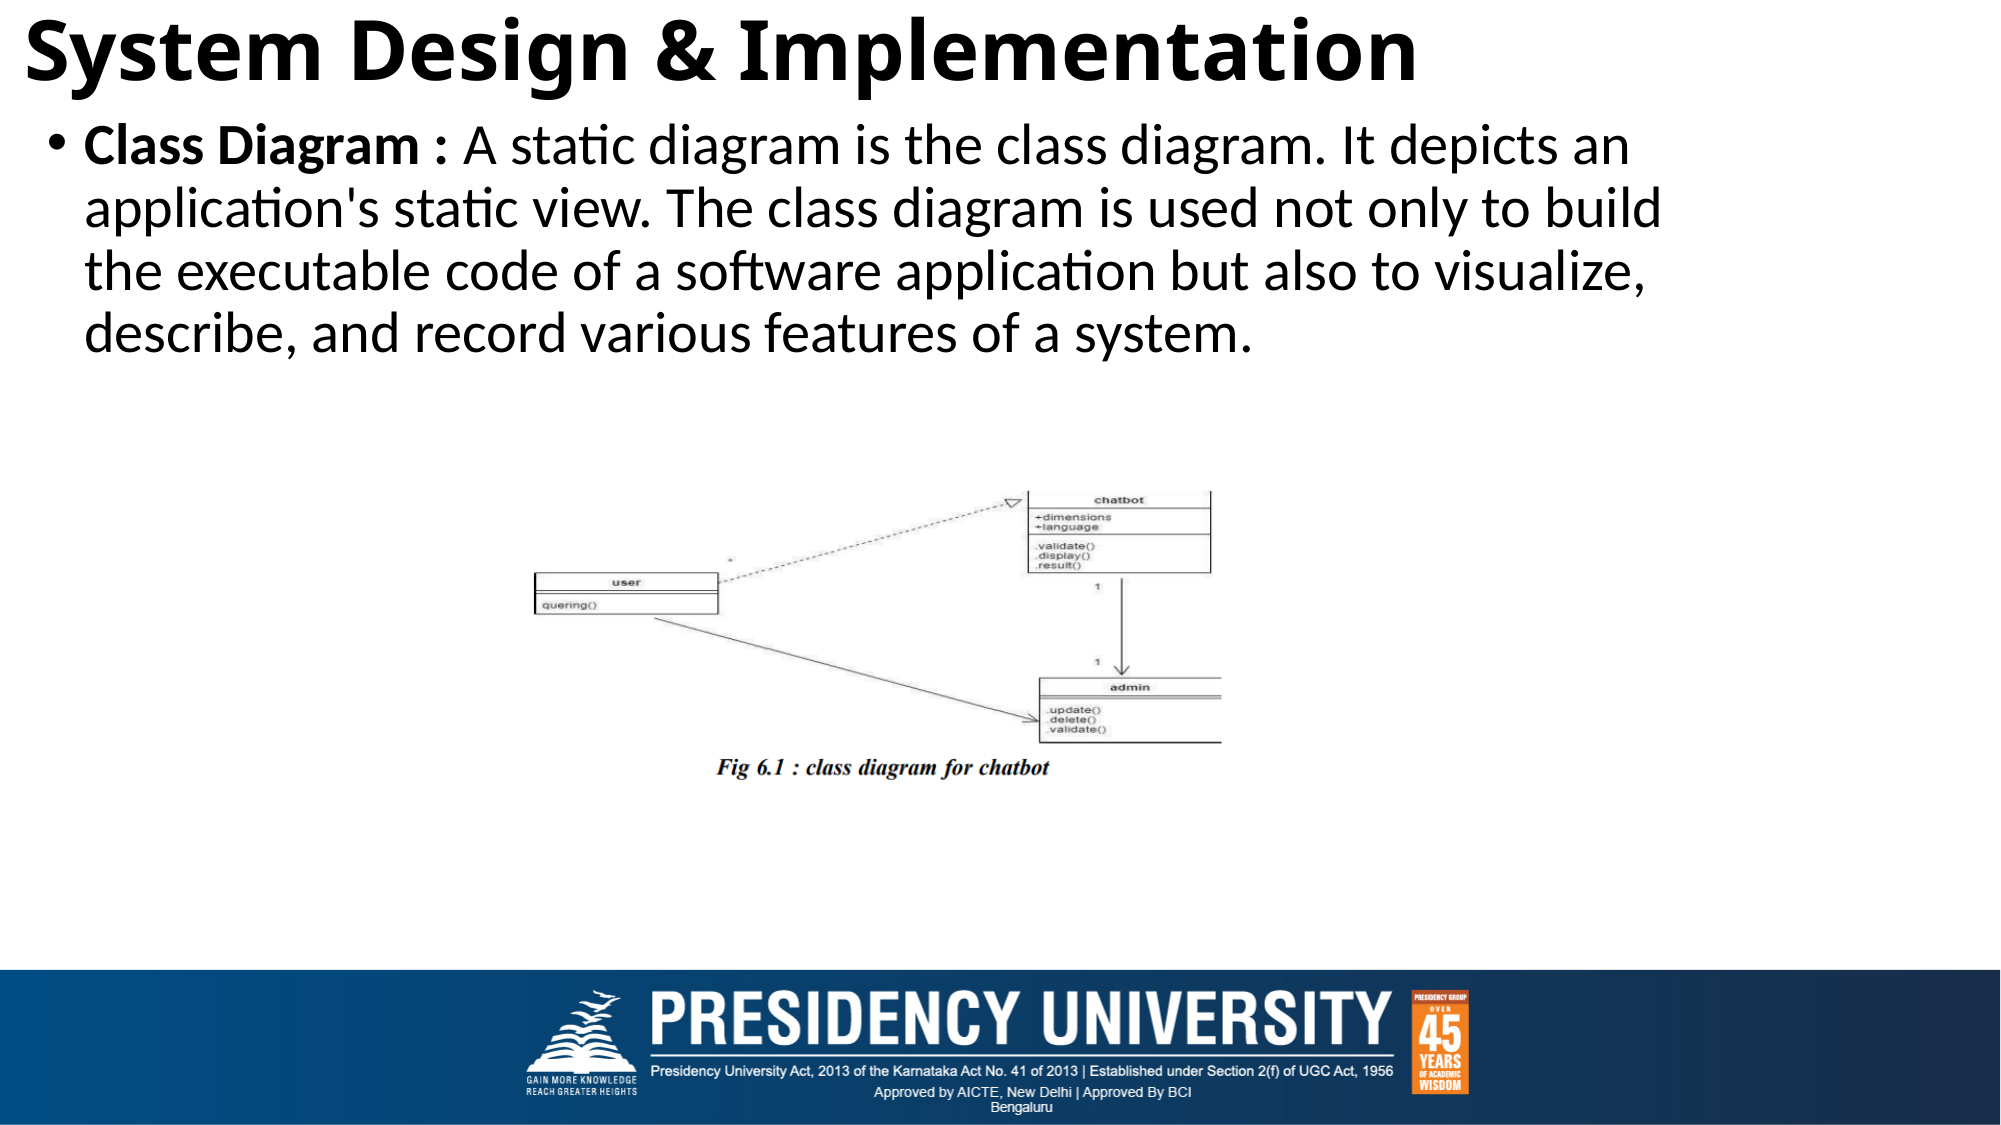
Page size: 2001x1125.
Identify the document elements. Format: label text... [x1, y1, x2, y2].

picture [0, 0, 2001, 1125]
list Class Diagram : A static diagram is the class diagram. It depicts an application's static view. The class diagram is used not only to build the executable code of a software application but also to visualize, describe, and record various features of a system. [31, 105, 1758, 968]
title System Design & Implementation [8, 9, 1735, 98]
